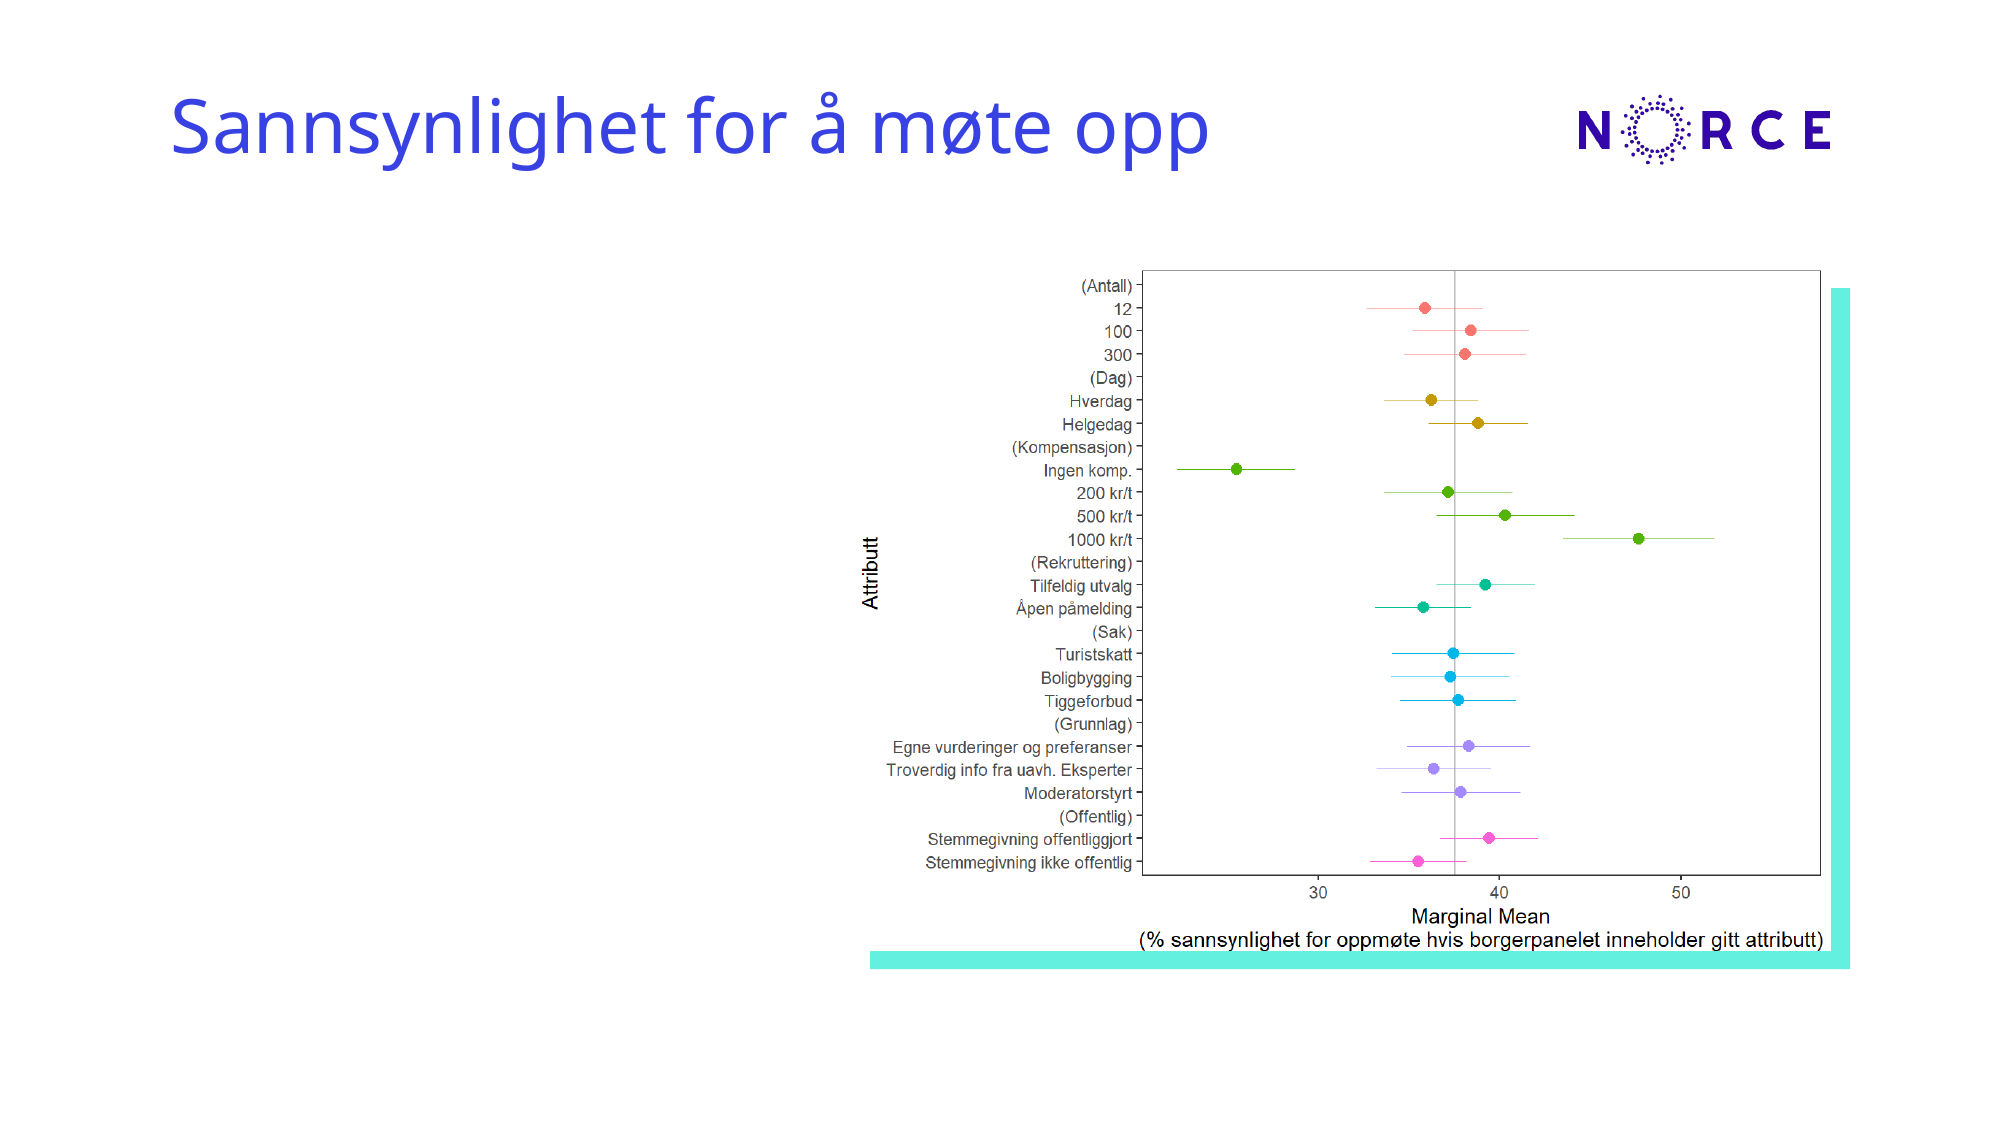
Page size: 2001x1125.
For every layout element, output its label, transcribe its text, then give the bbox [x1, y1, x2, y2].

picture [850, 269, 1831, 951]
picture [1574, 0, 2000, 169]
title Sannsynlighet for å møte opp [170, 88, 1321, 233]
